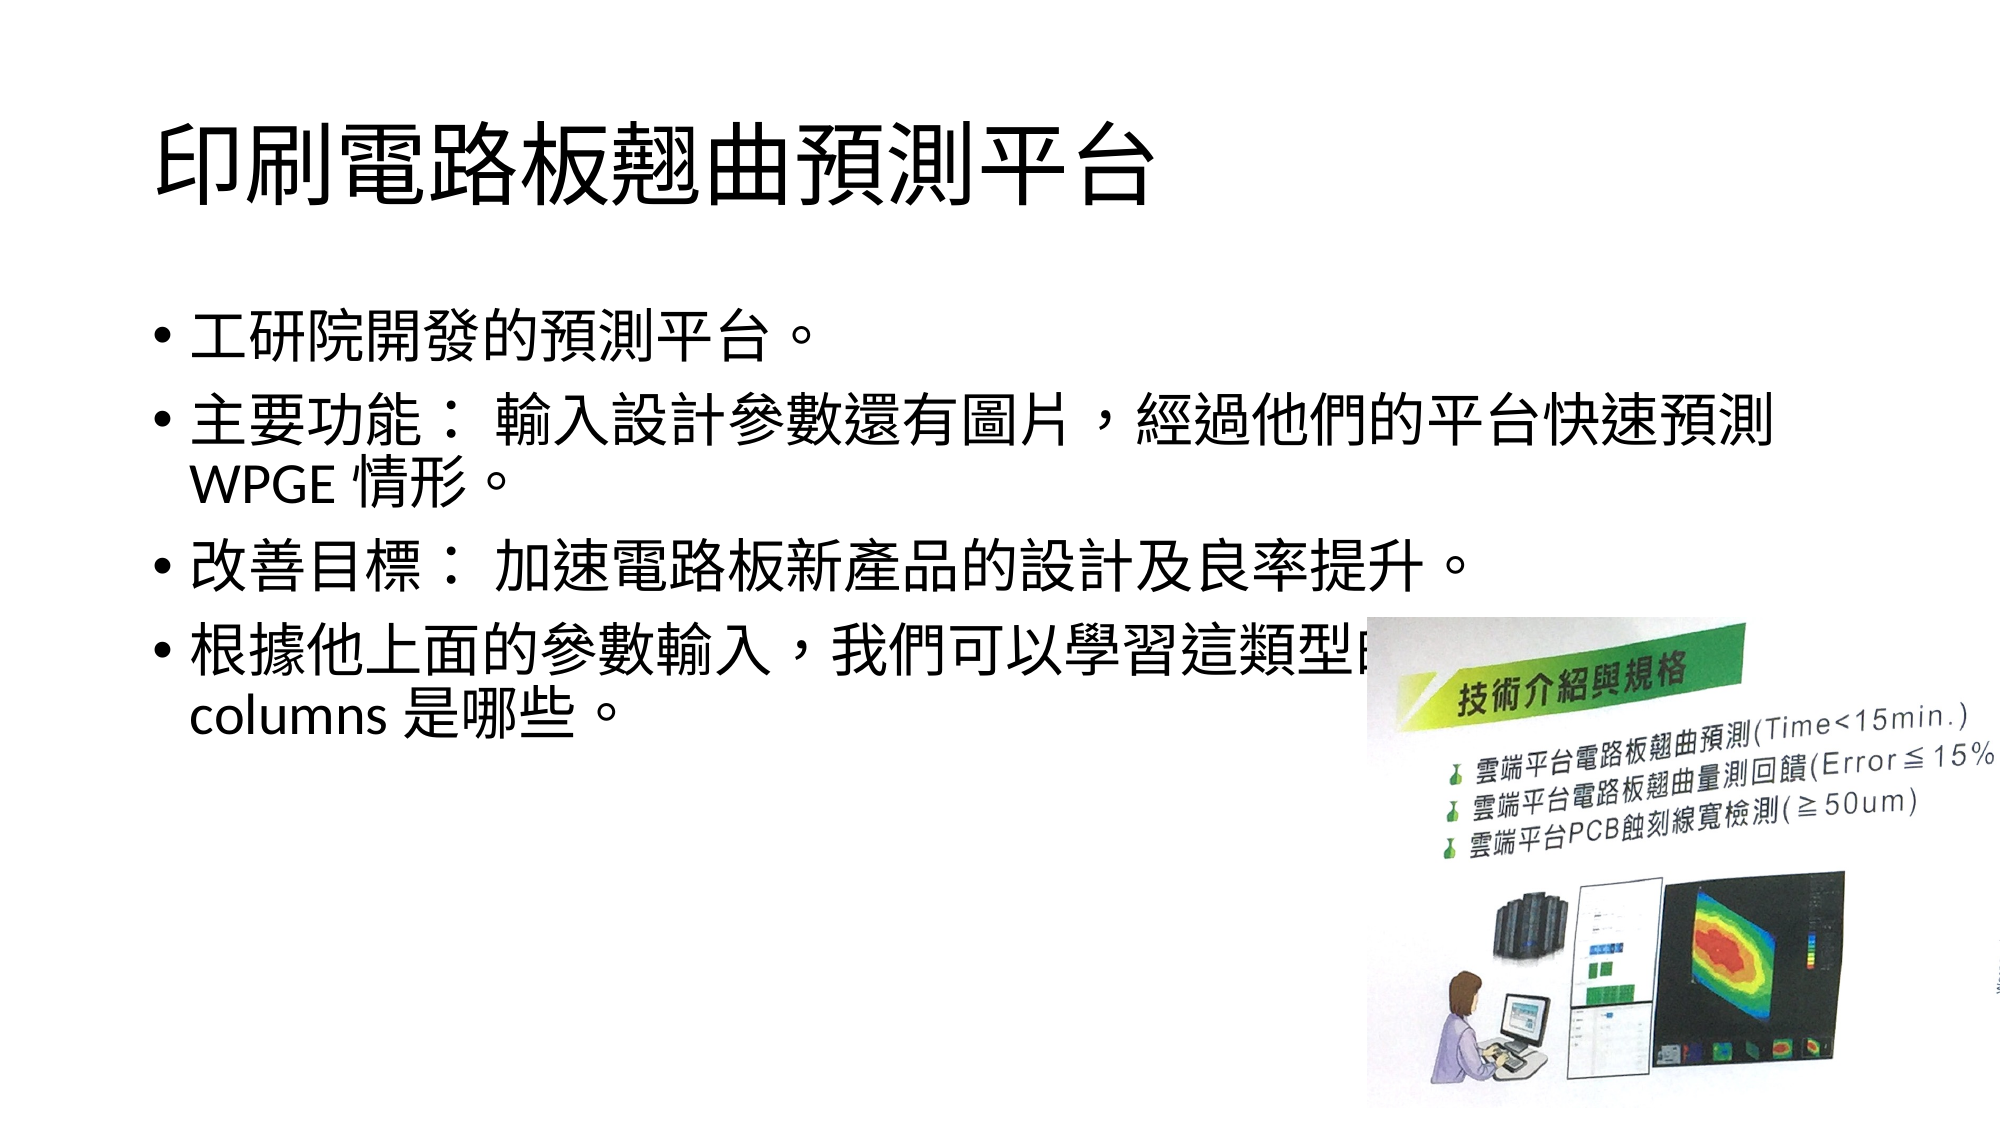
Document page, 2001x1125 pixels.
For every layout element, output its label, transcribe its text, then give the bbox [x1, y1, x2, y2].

title 印刷電路板翹曲預測平台 [137, 59, 1863, 278]
list 工研院開發的預測平台。 主要功能： 輸入設計參數還有圖片，經過他們的平台快速預測WPGE情形。 改善目標： 加速電路板新產品的設計及良率提升。 根據他上面的參數輸入，我們可以學習這類型的預測準確的columns是哪些。 [137, 299, 1863, 1014]
picture [1367, 617, 2000, 1108]
